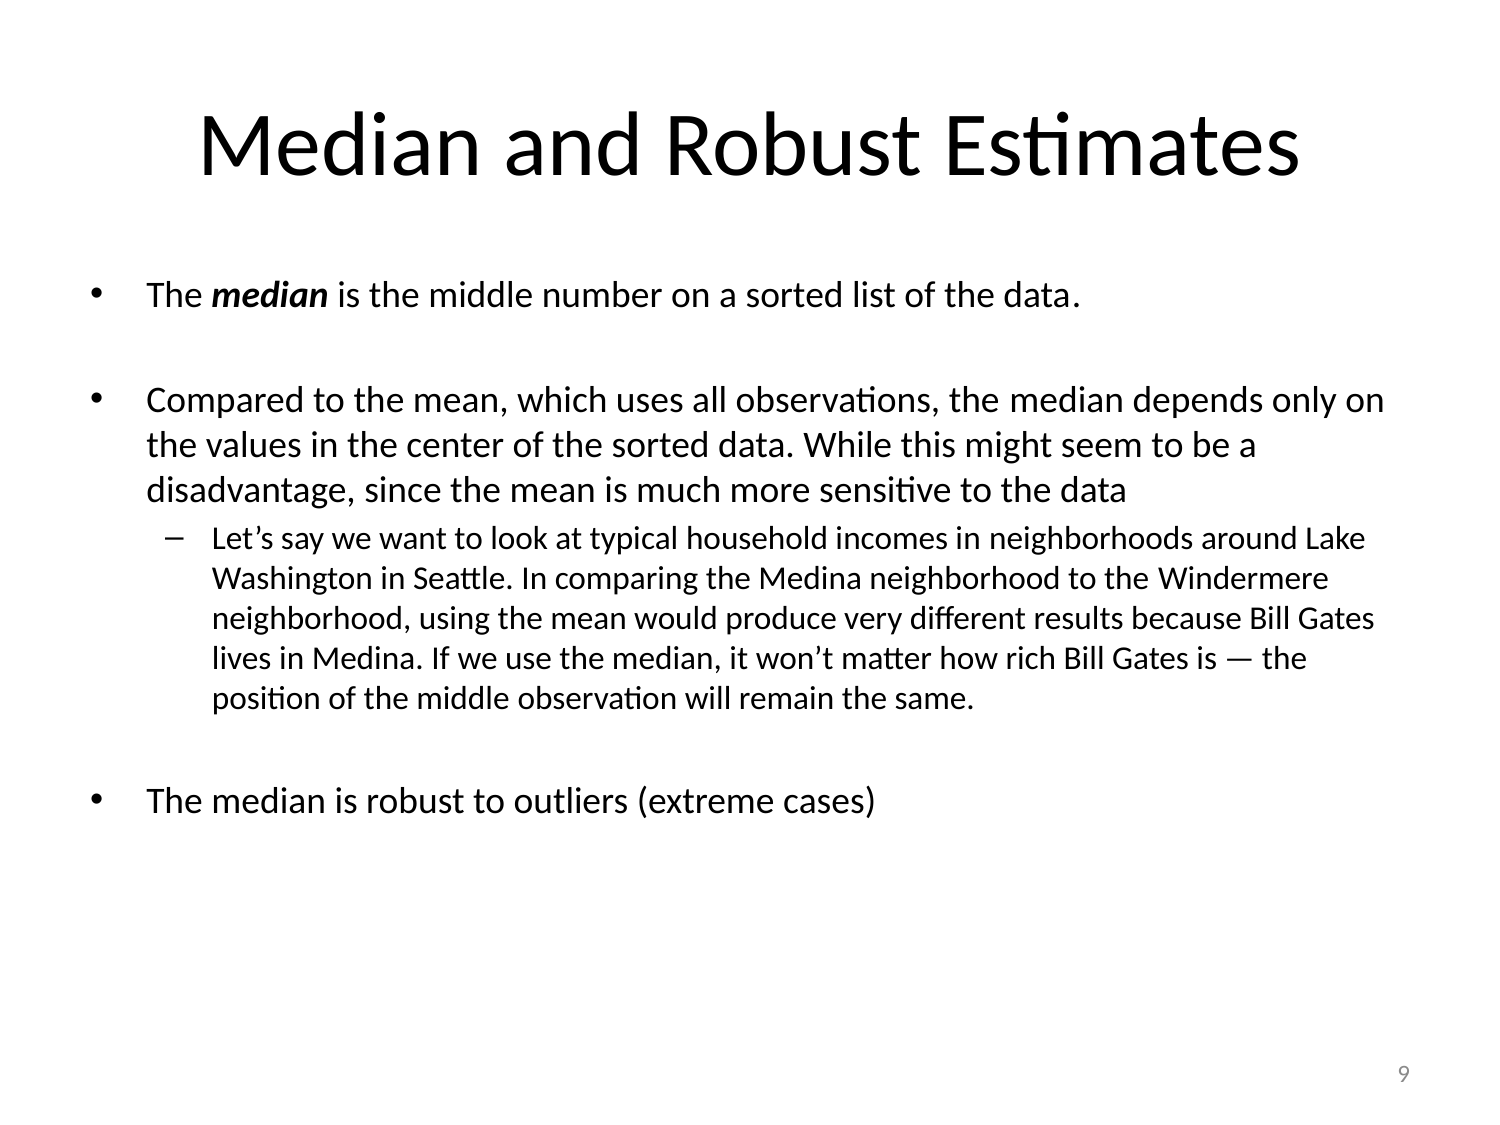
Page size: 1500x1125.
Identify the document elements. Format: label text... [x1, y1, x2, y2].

title Median and Robust Estimates [75, 45, 1425, 233]
list The median is the middle number on a sorted list of the data. Compared to the mean, which uses all observations, the median depends only on the values in the center of the sorted data. While this might seem to be a disadvantage, since the mean is much more sensitive to the data Let’s say we want to look at typical household incomes in neighborhoods around Lake Washington in Seattle. In comparing the Medina neighborhood to the Windermere neighborhood, using the mean would produce very different results because Bill Gates lives in Medina. If we use the median, it won’t matter how rich Bill Gates is — the position of the middle observation will remain the same. The median is robust to outliers (extreme cases) [75, 262, 1425, 1005]
slide_number 9 [1074, 1042, 1425, 1103]
